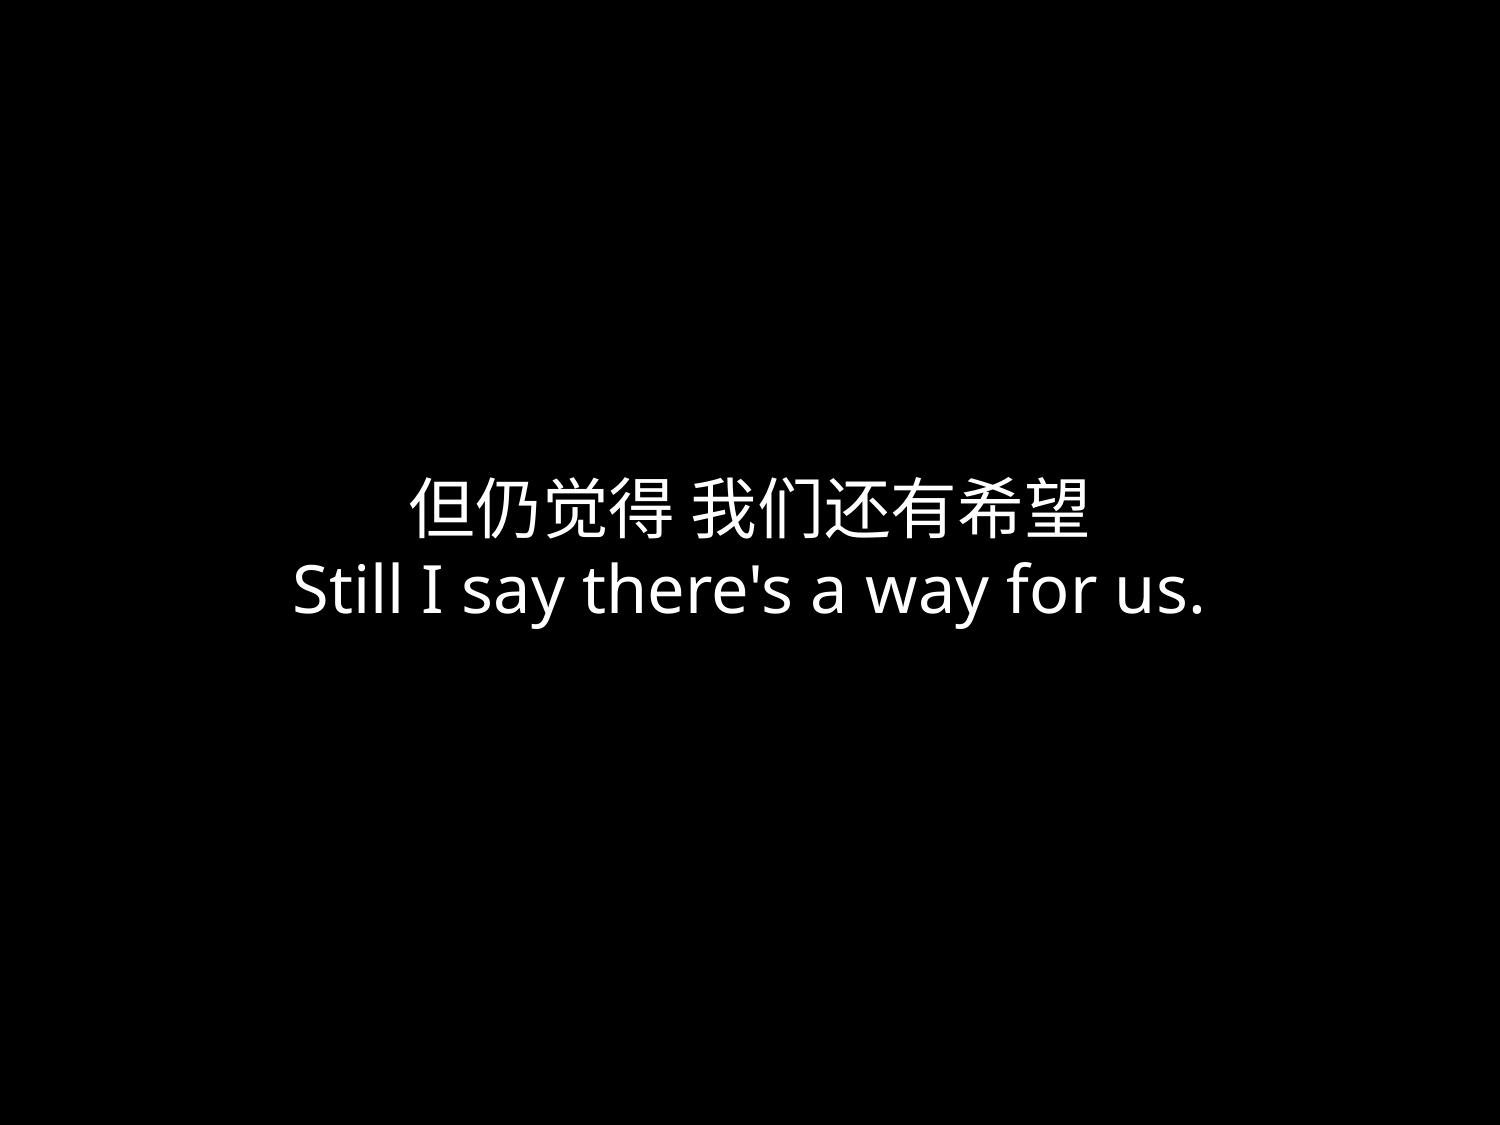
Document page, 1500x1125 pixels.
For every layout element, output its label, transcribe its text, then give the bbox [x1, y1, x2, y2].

text_box 但仍觉得 我们还有希望 Still I say there's a way for us. [0, 466, 1500, 627]
